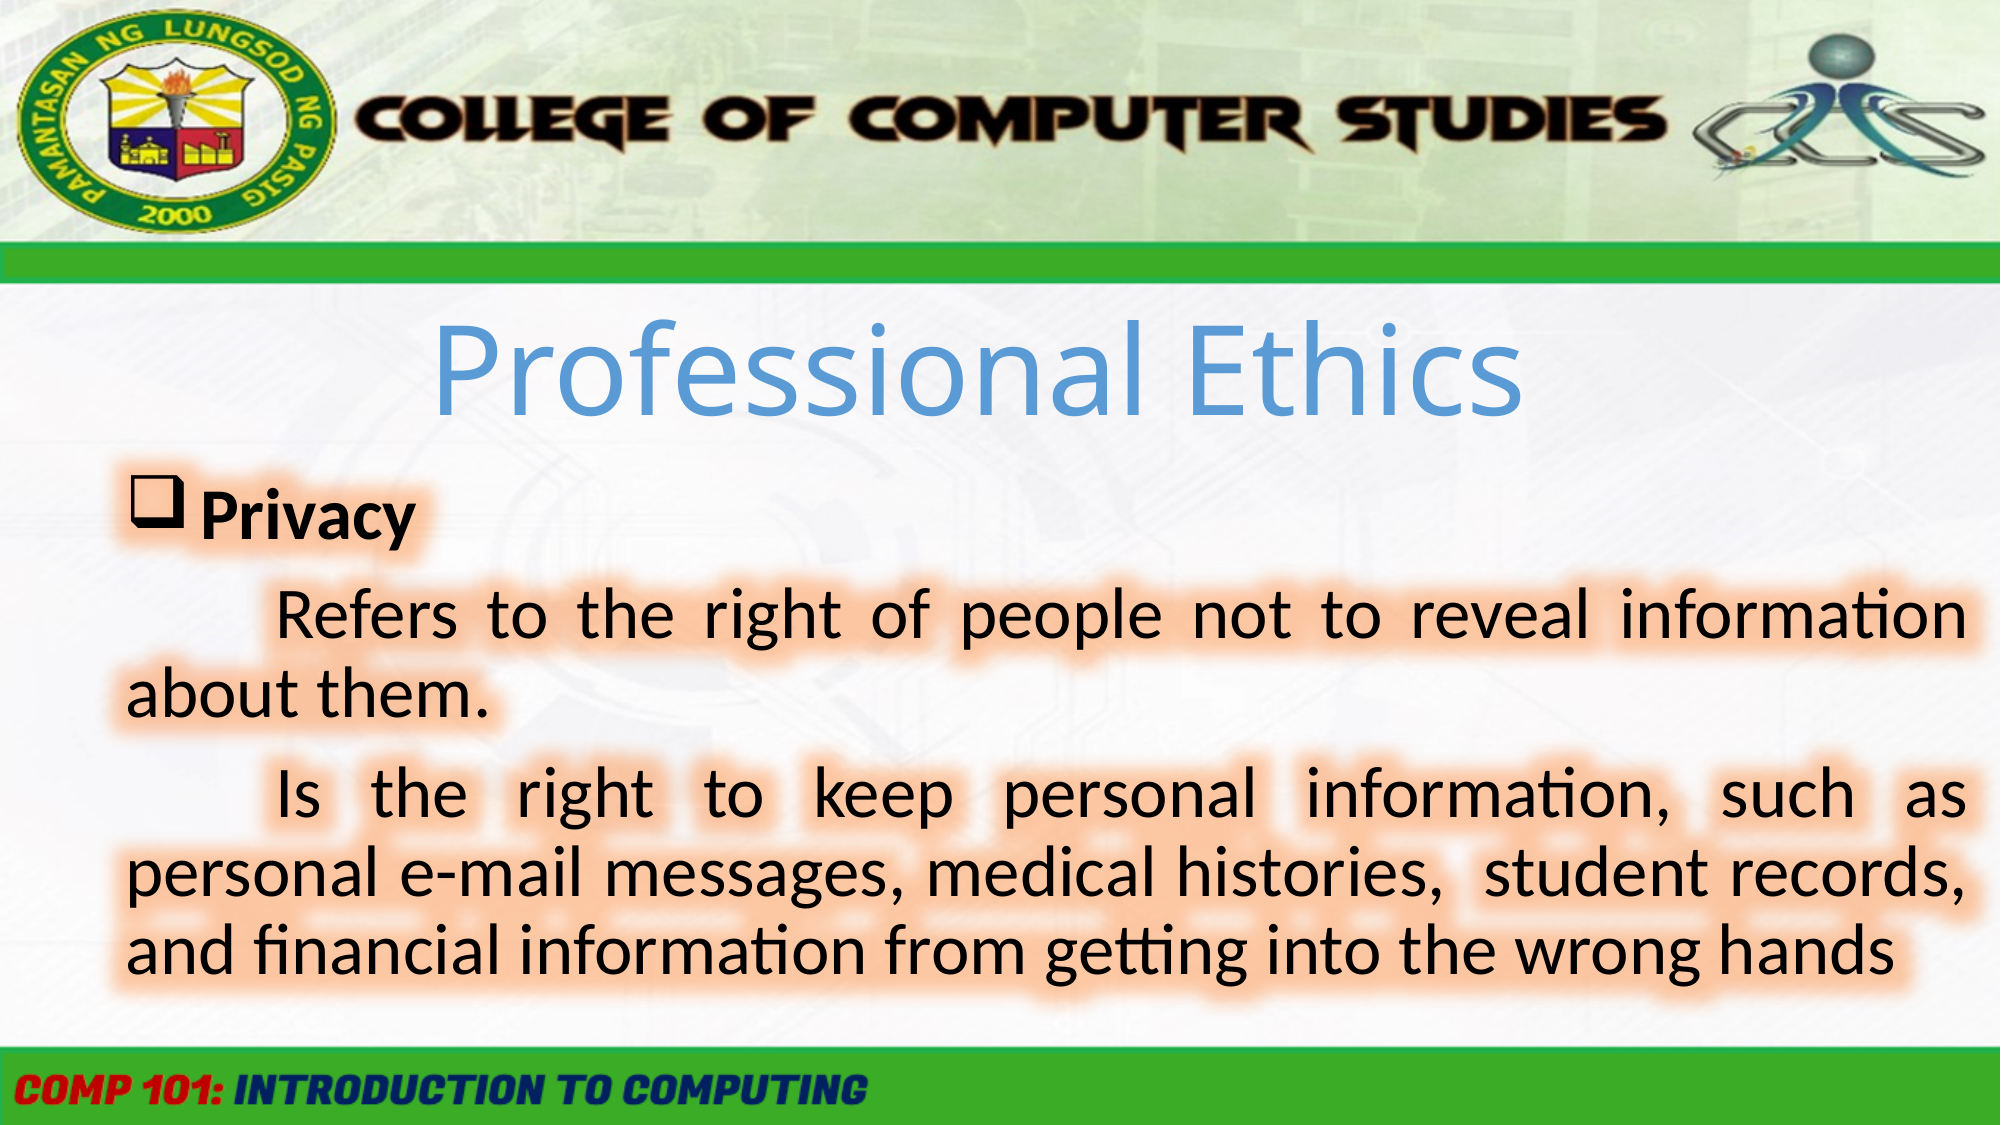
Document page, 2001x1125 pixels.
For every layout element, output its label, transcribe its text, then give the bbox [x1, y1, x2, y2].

text_box Privacy Refers to the right of people not to reveal information about them. Is the right to keep personal information, such as personal e-mail messages, medical histories, student records, and financial information from getting into the wrong hands [110, 468, 1985, 1034]
picture [0, 0, 2000, 1125]
text_box Professional Ethics [340, 281, 1616, 444]
